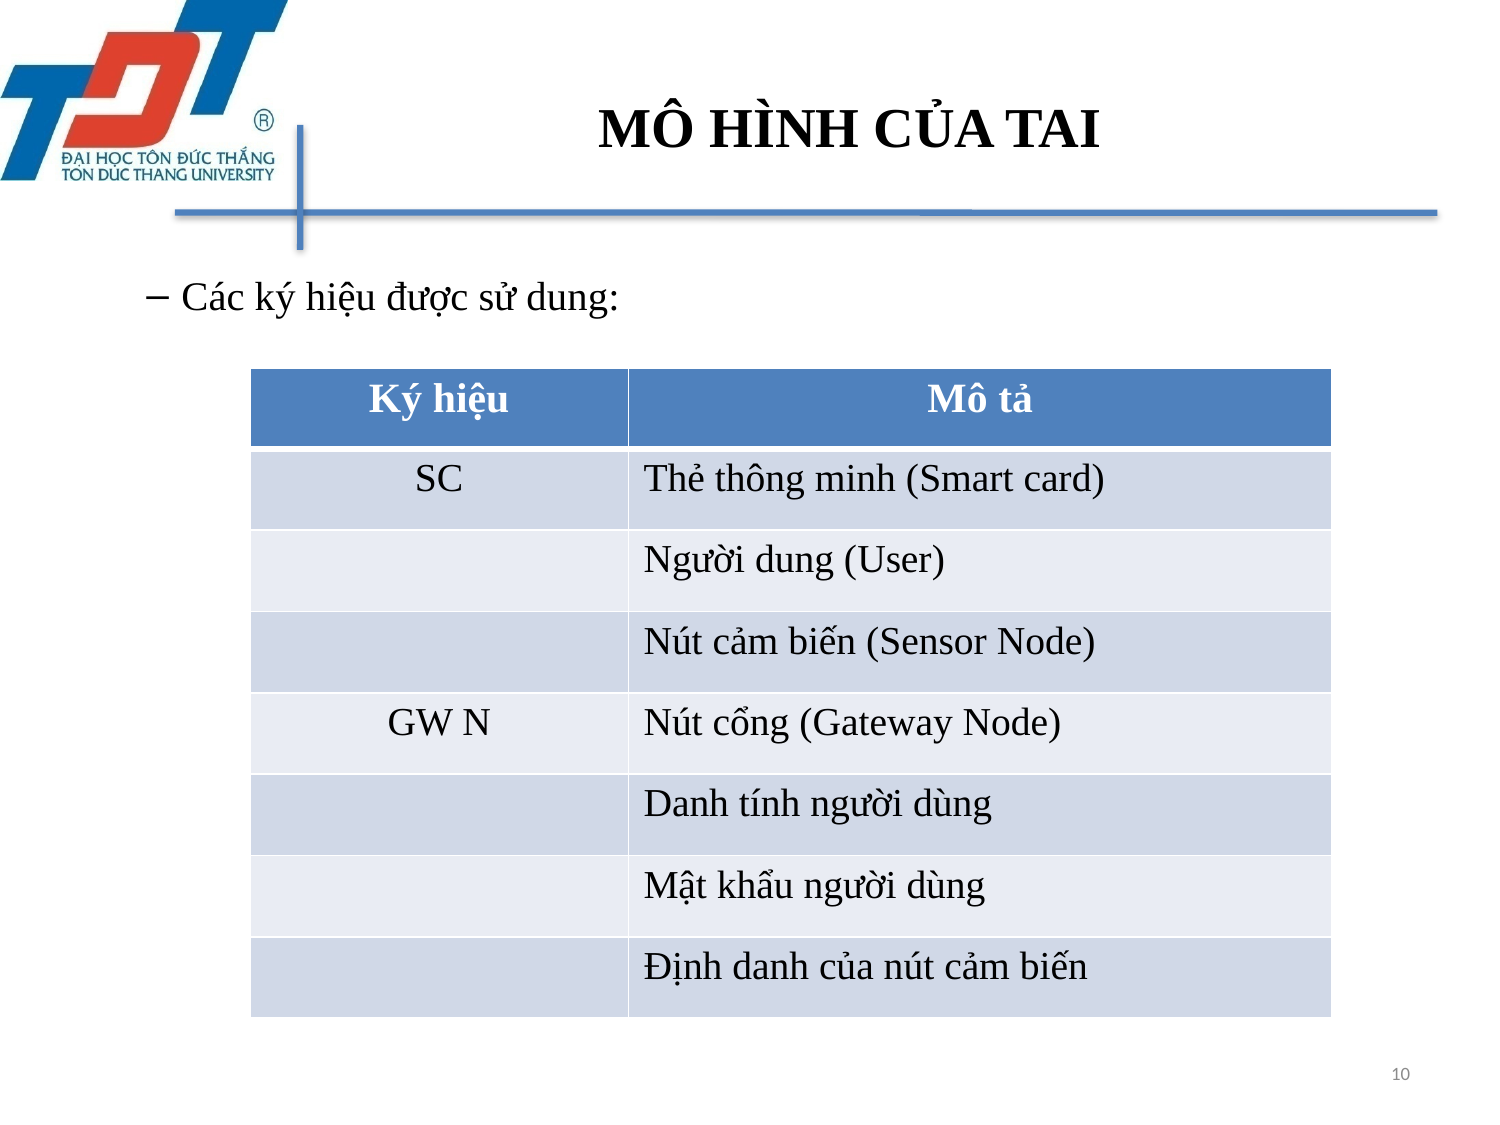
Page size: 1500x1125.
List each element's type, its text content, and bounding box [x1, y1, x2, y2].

title MÔ HÌNH CỦA TAI [174, 31, 1500, 219]
list Các ký hiệu được sử dung: [75, 262, 1425, 1005]
slide_number 10 [1074, 1042, 1425, 1103]
picture [0, 0, 288, 181]
